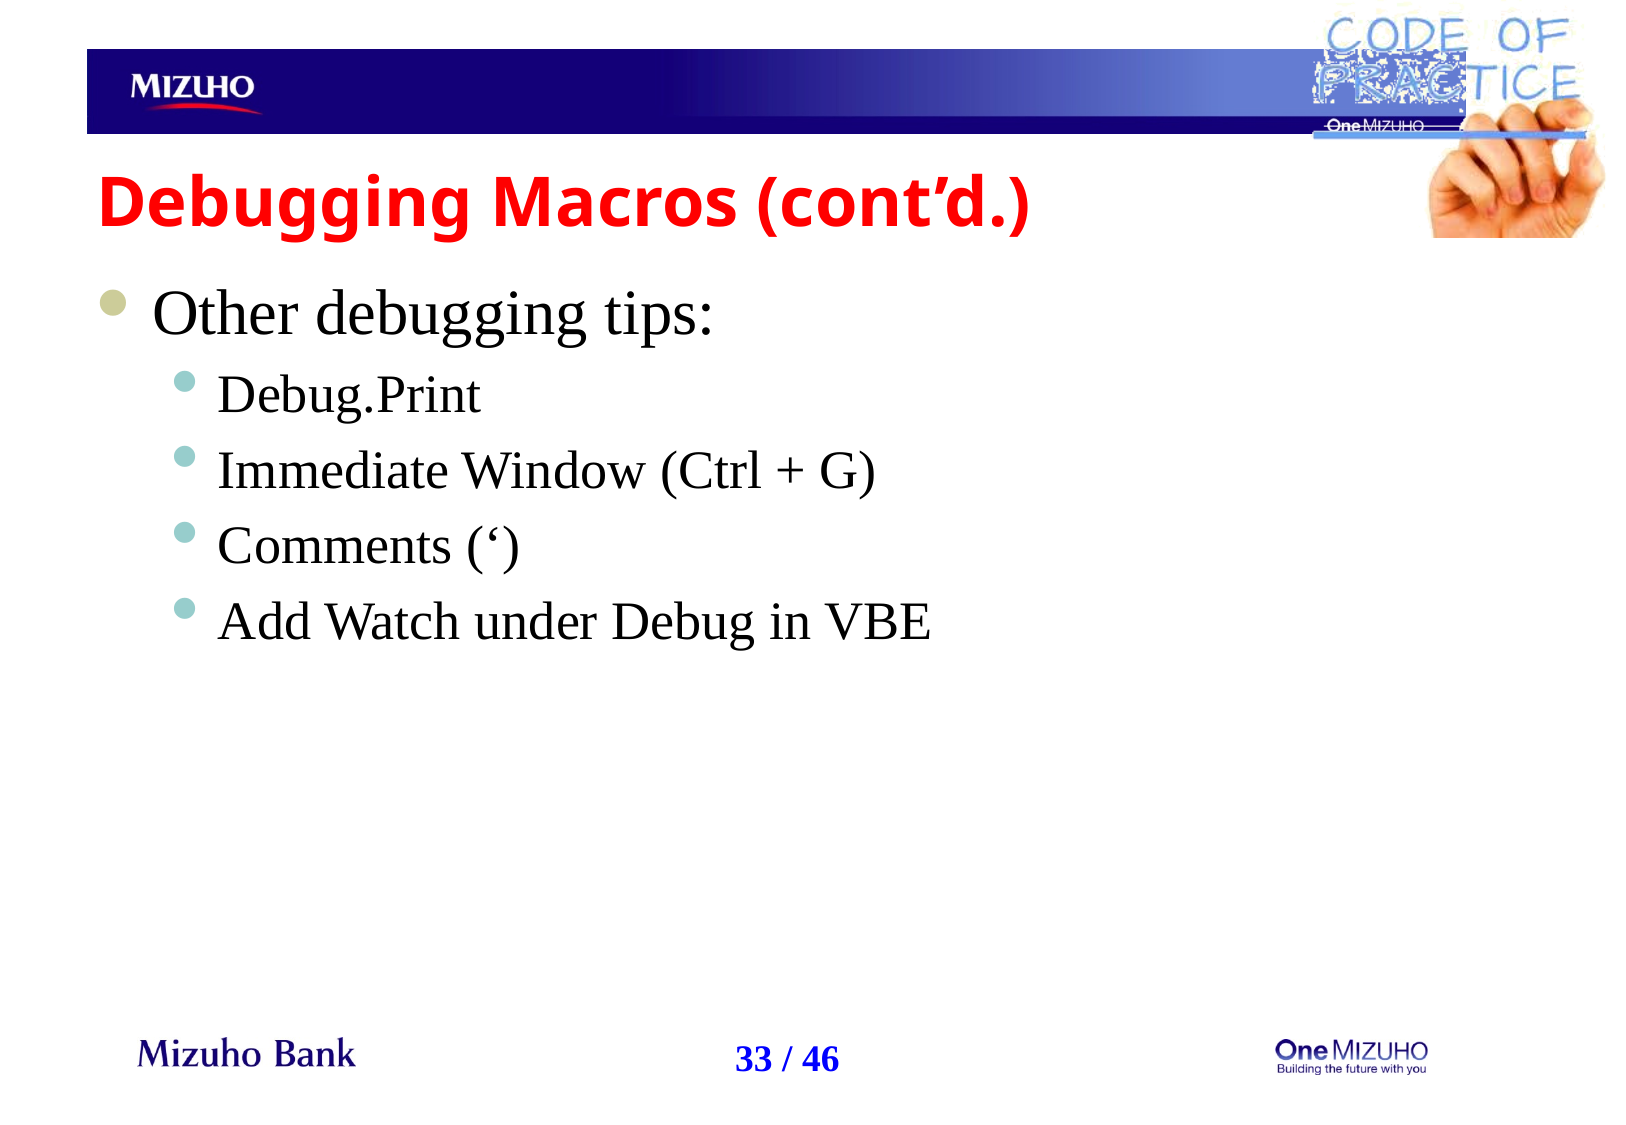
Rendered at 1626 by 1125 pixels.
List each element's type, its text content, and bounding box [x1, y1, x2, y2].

picture [87, 0, 1625, 238]
title Debugging Macros (cont’d.) [81, 149, 1267, 233]
picture [1275, 1039, 1428, 1075]
list Other debugging tips: Debug.Print Immediate Window (Ctrl + G) Comments (‘) Add Watch under Debug in VBE [81, 262, 1544, 1005]
picture [137, 1037, 356, 1067]
